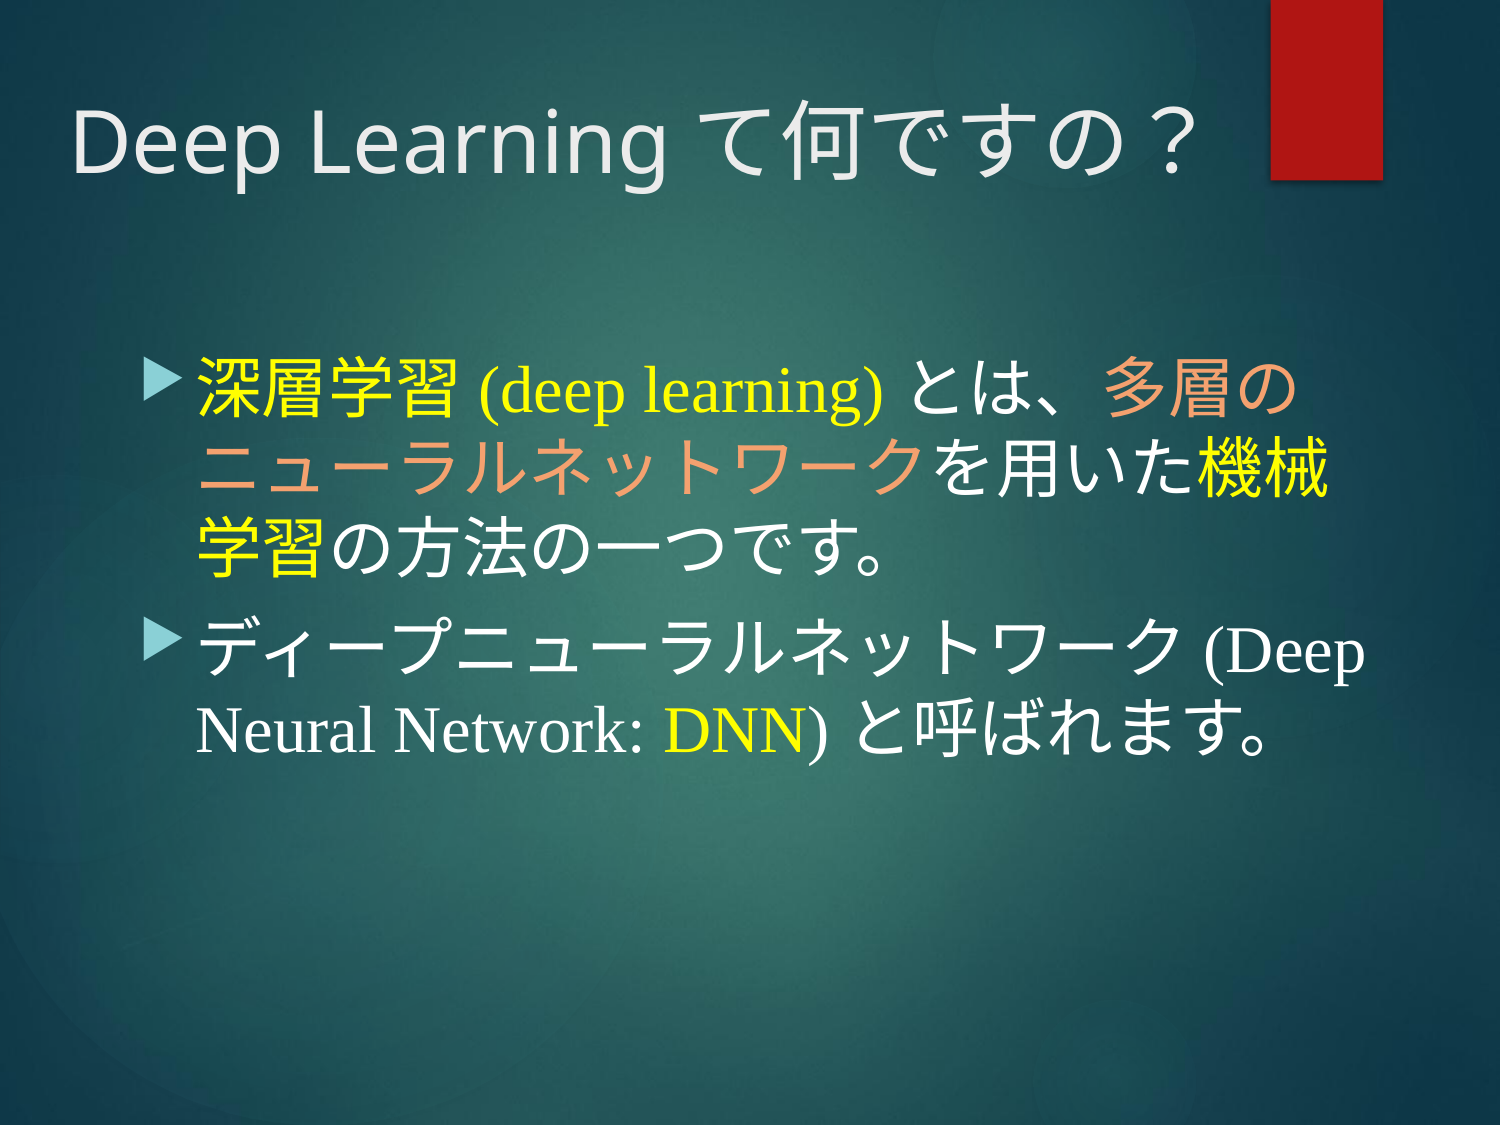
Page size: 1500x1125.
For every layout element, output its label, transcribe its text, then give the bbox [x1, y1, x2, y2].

list 深層学習(deep learning)とは、多層のニューラルネットワークを用いた機械学習の方法の一つです。 ディープニューラルネットワーク(Deep Neural Network: DNN)と呼ばれます。 [123, 338, 1400, 835]
title Deep Learningて何ですの？ [53, 78, 1244, 189]
picture [0, 0, 1500, 1125]
